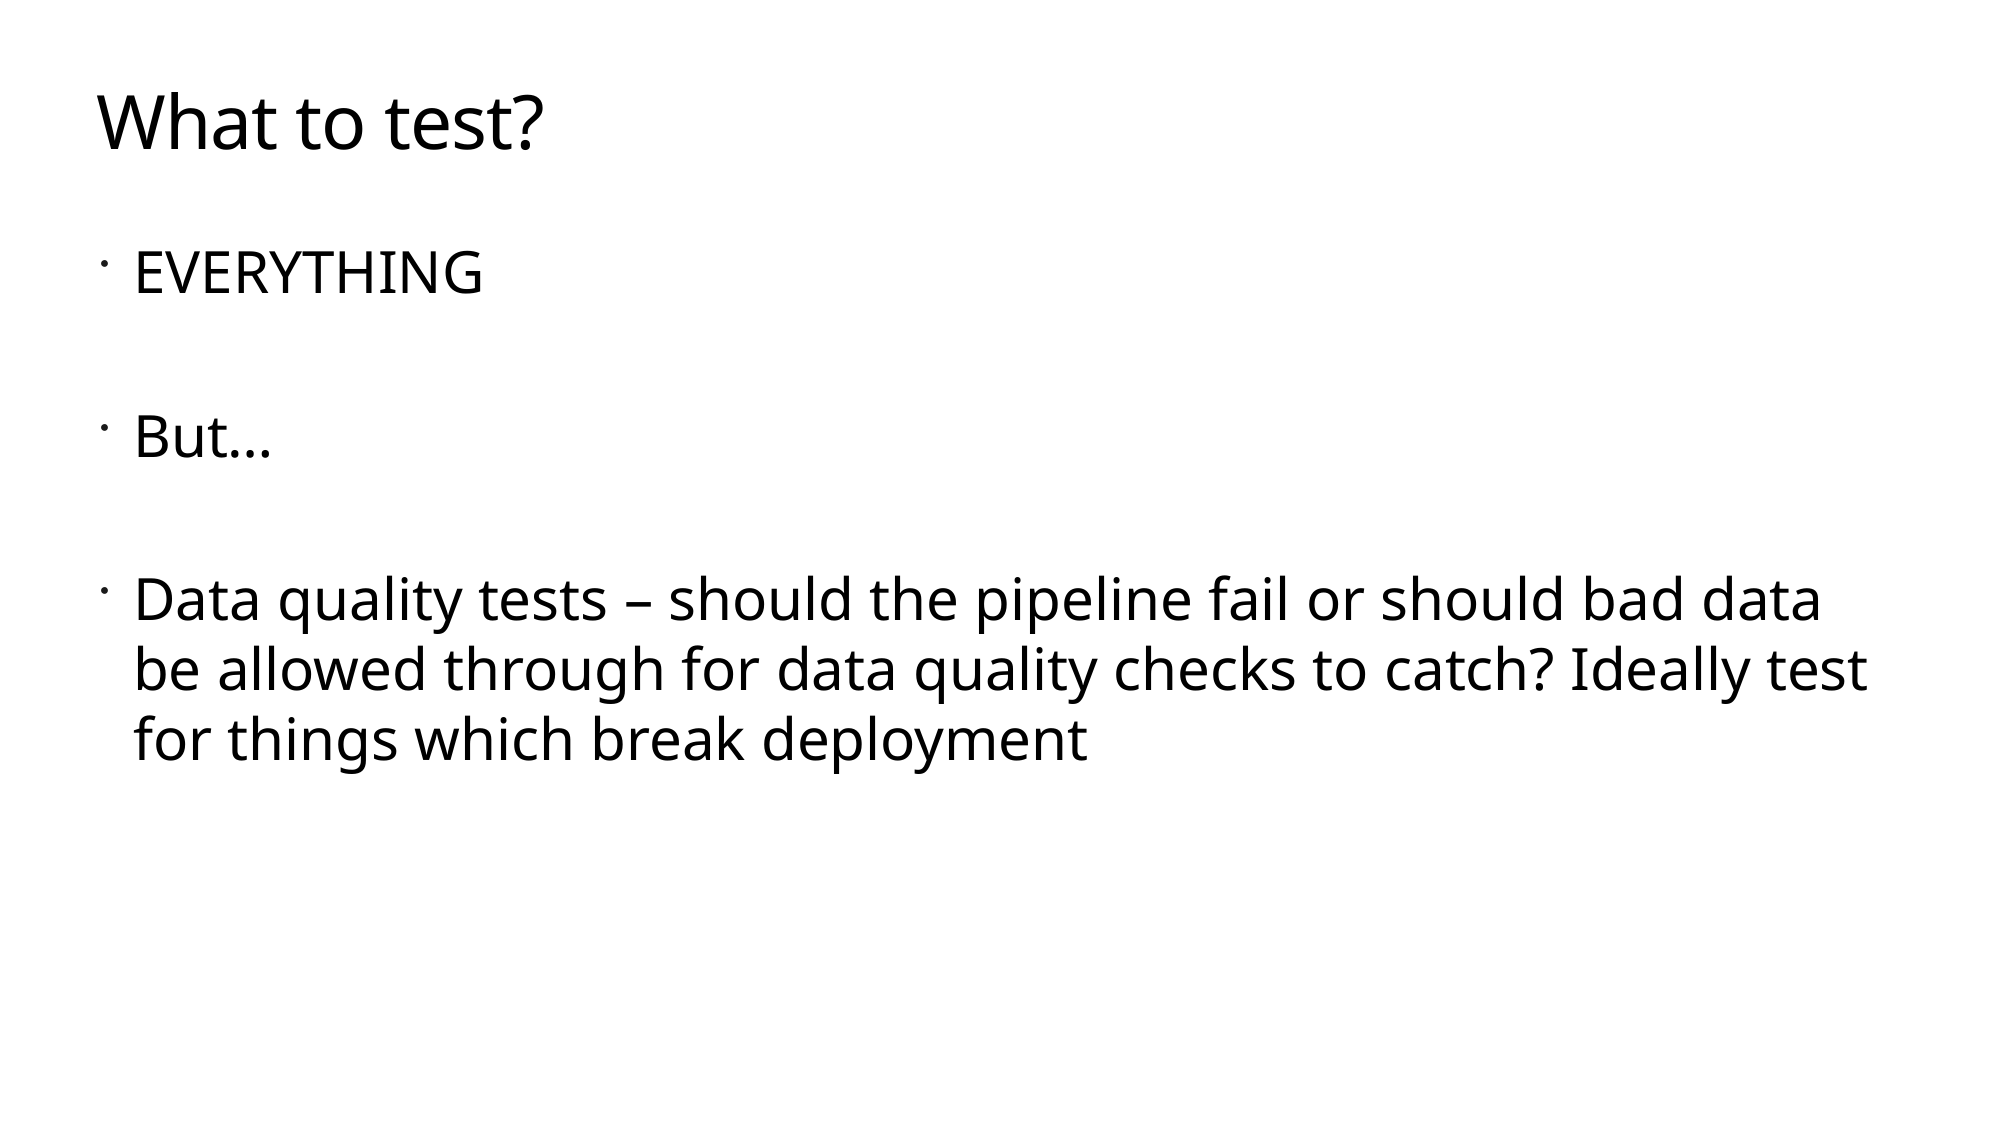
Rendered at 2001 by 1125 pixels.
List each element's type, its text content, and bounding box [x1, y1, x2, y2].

title What to test? [96, 75, 1904, 166]
list EVERYTHING But… Data quality tests – should the pipeline fail or should bad data be allowed through for data quality checks to catch? Ideally test for things which break deployment [95, 235, 1904, 787]
